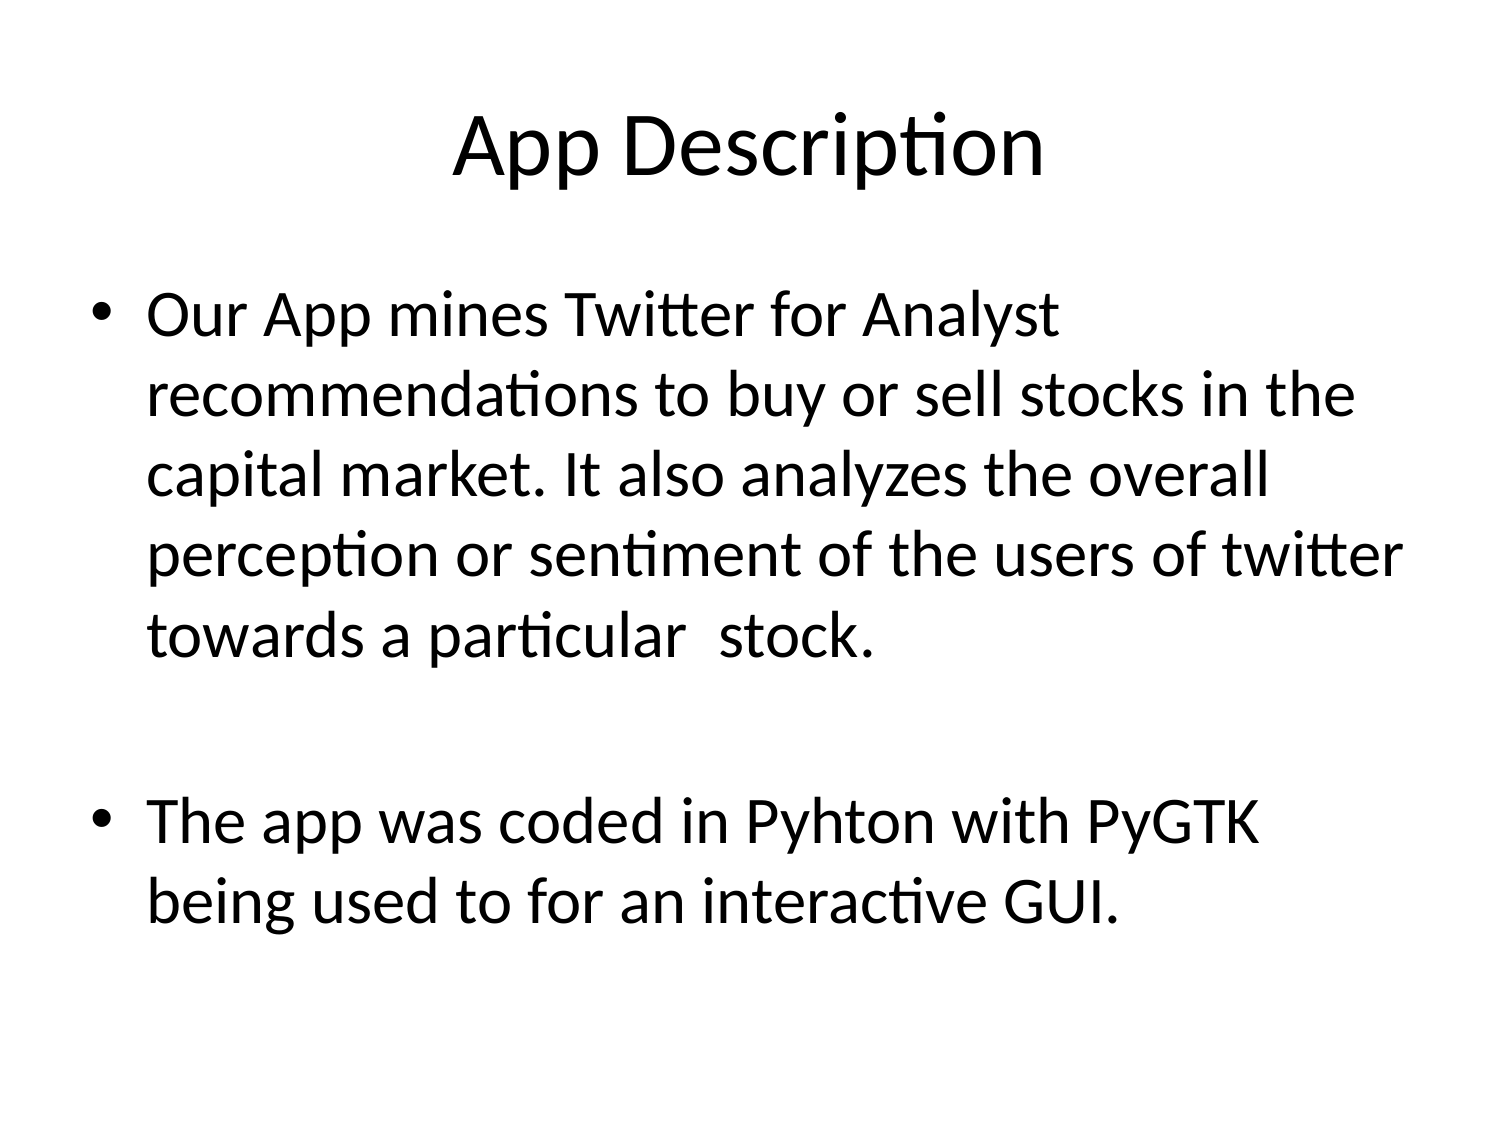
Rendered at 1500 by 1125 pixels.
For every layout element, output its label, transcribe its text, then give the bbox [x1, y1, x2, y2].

list Our App mines Twitter for Analyst recommendations to buy or sell stocks in the capital market. It also analyzes the overall perception or sentiment of the users of twitter towards a particular stock. The app was coded in Pyhton with PyGTK being used to for an interactive GUI. [75, 262, 1425, 1005]
title App Description [75, 45, 1425, 233]
